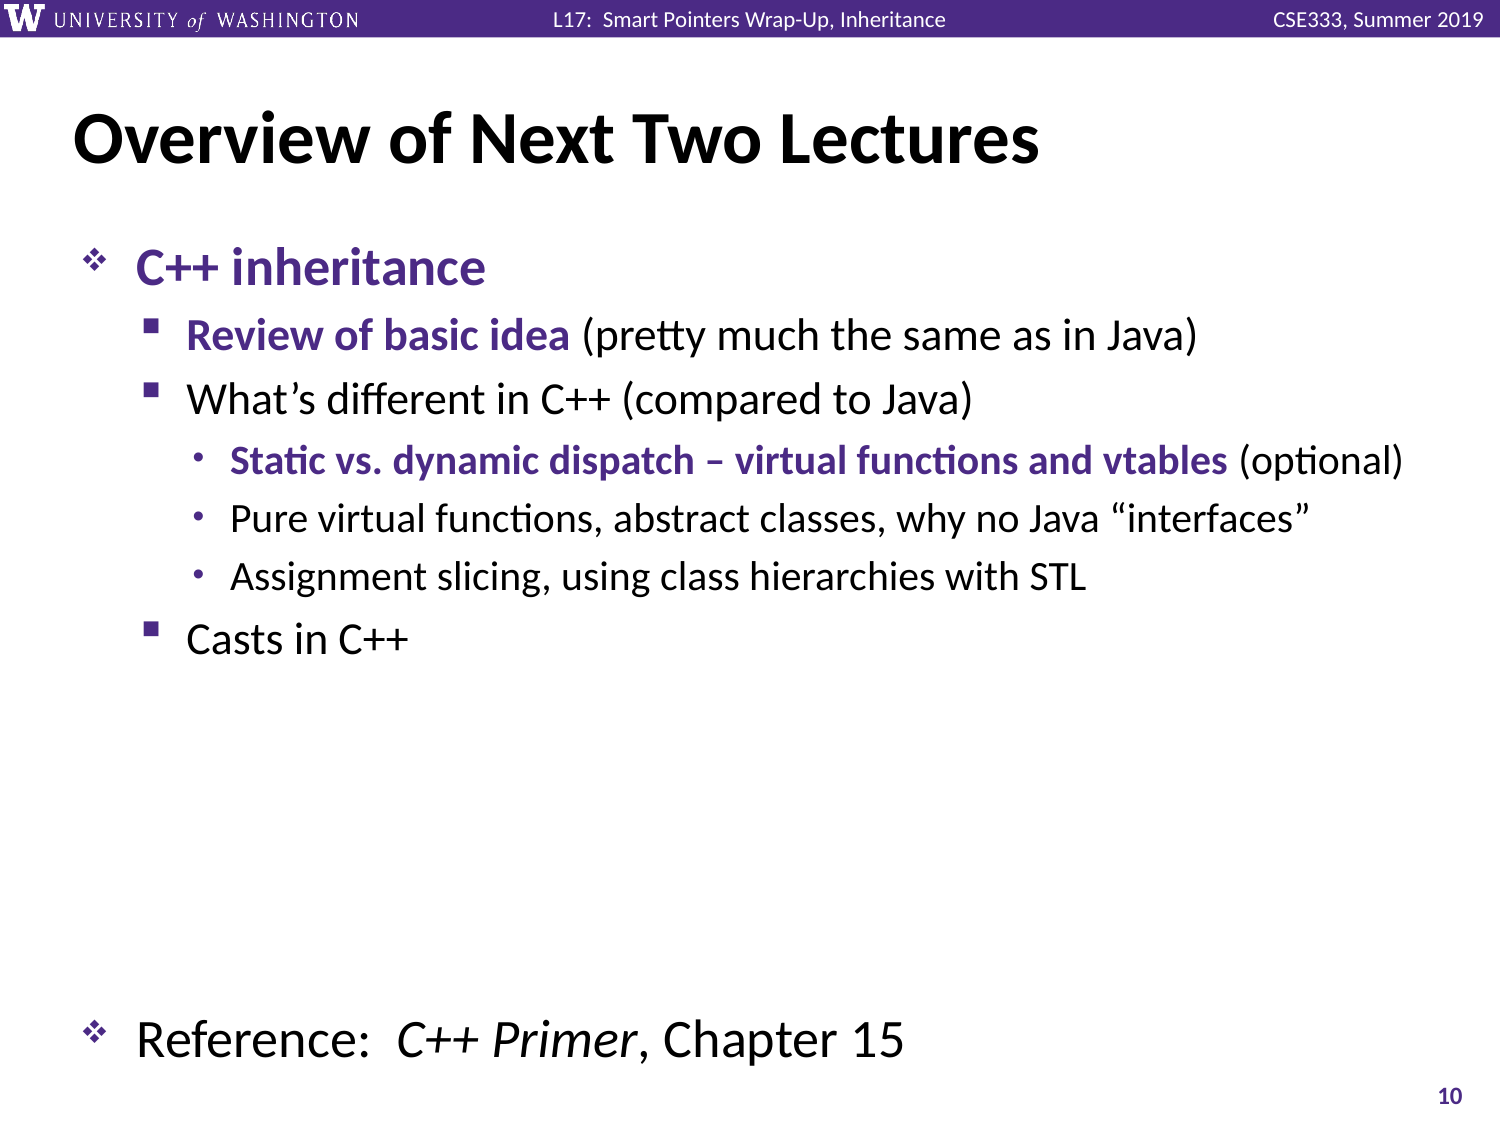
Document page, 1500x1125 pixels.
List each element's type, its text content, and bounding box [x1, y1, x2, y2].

title Overview of Next Two Lectures [58, 71, 1438, 197]
list C++ inheritance Review of basic idea (pretty much the same as in Java) What’s different in C++ (compared to Java) Static vs. dynamic dispatch – virtual functions and vtables (optional) Pure virtual functions, abstract classes, why no Java “interfaces” Assignment slicing, using class hierarchies with STL Casts in C++ Reference: C++ Primer, Chapter 15 [64, 223, 1438, 1040]
slide_number 10 [1400, 1065, 1500, 1125]
picture [4, 4, 358, 32]
